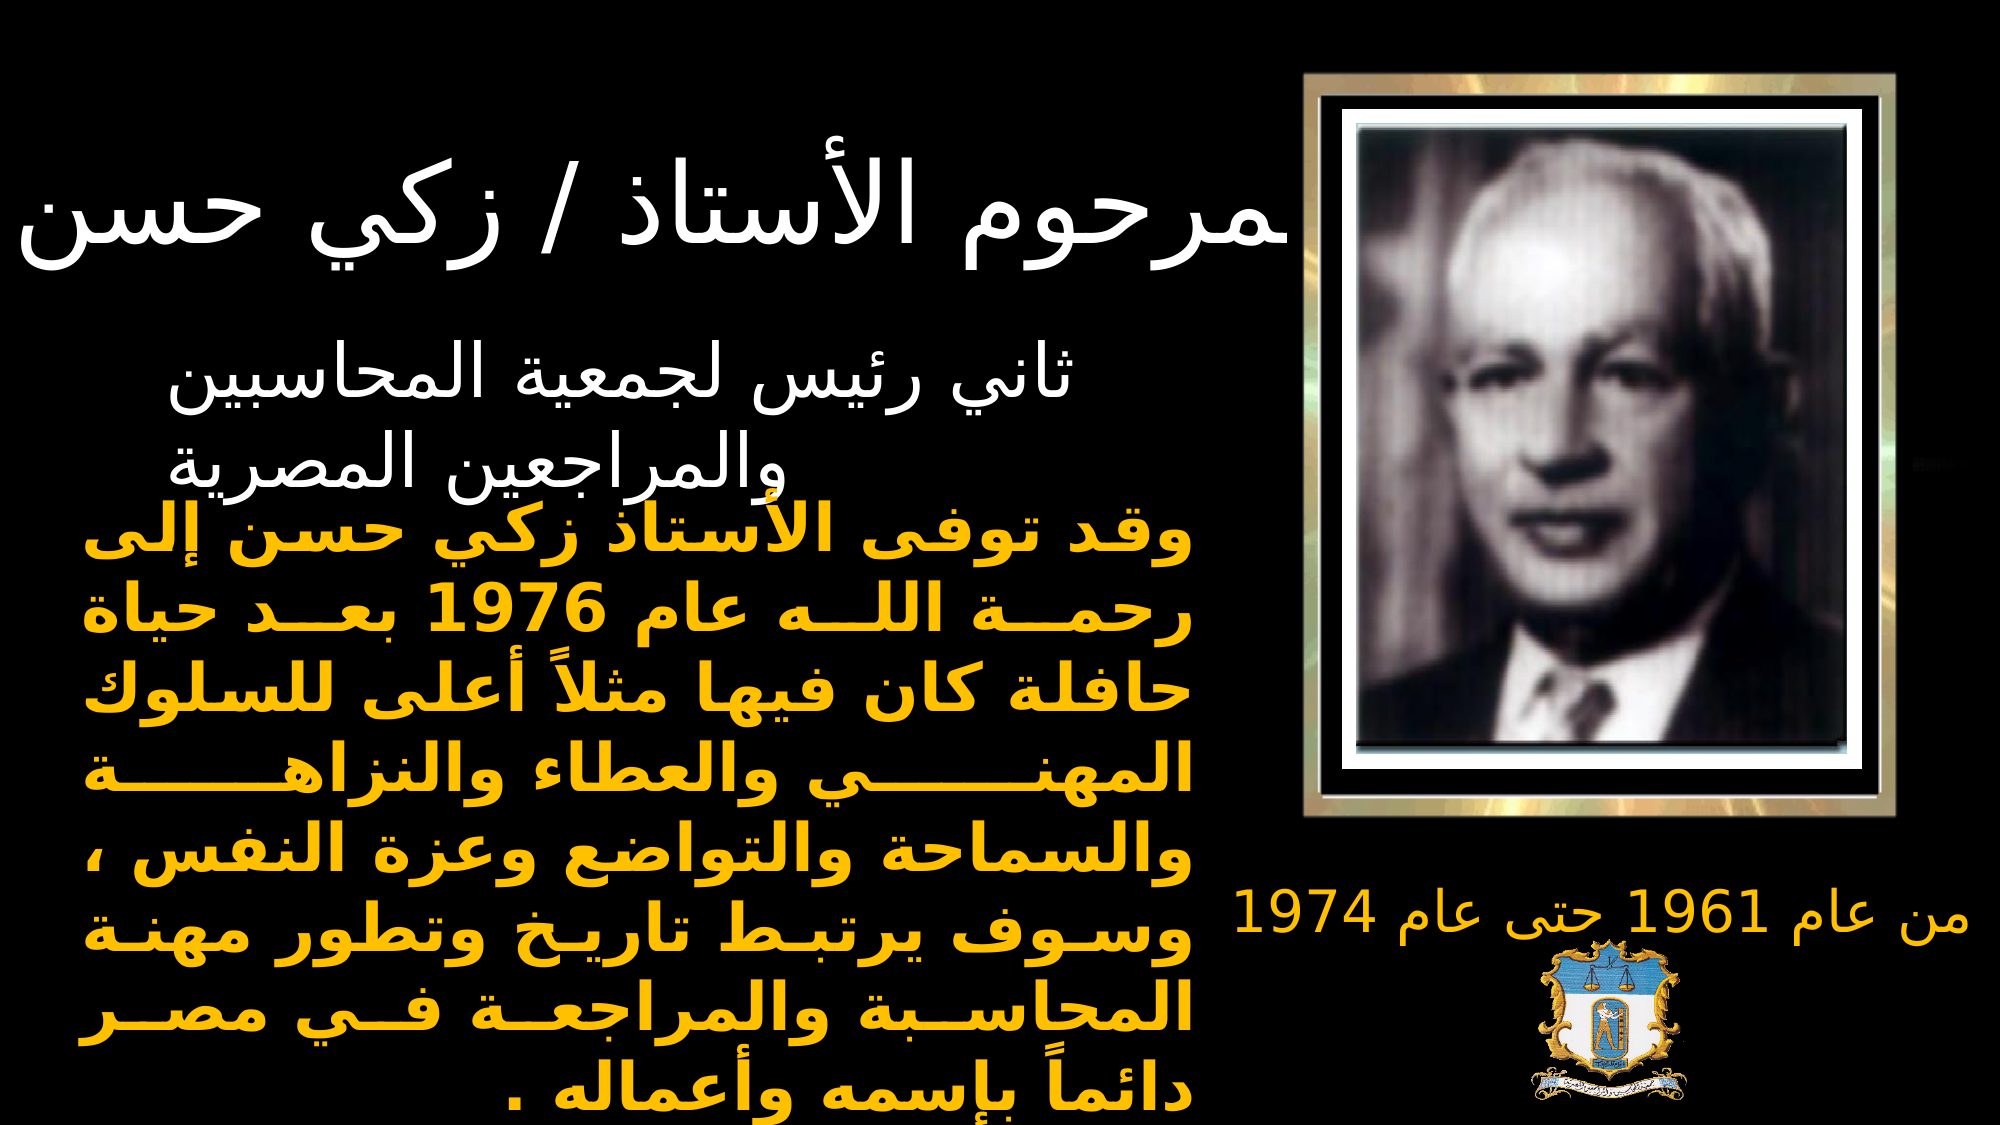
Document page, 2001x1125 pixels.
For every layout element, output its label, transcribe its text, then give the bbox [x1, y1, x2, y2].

picture [1530, 936, 1689, 1101]
text_box المرحوم الأستاذ / زكي حسن [0, 123, 1287, 274]
text_box من عام 1961 حتى عام 1974 [1215, 867, 1989, 952]
text_box وقد توفى الأستاذ زكي حسن إلى رحمة الله عام 1976 بعد حياة حافلة كان فيها مثلاً أعلى للسلوك المهني والعطاء والنزاهة والسماحة والتواضع وعزة النفس ، وسوف يرتبط تاريخ وتطور مهنة المحاسبة والمراجعة في مصر دائماً بإسمه وأعماله . [66, 476, 1212, 1125]
text_box ثاني رئيس لجمعية المحاسبين والمراجعين المصرية [150, 314, 1228, 510]
picture [1287, 53, 2000, 838]
